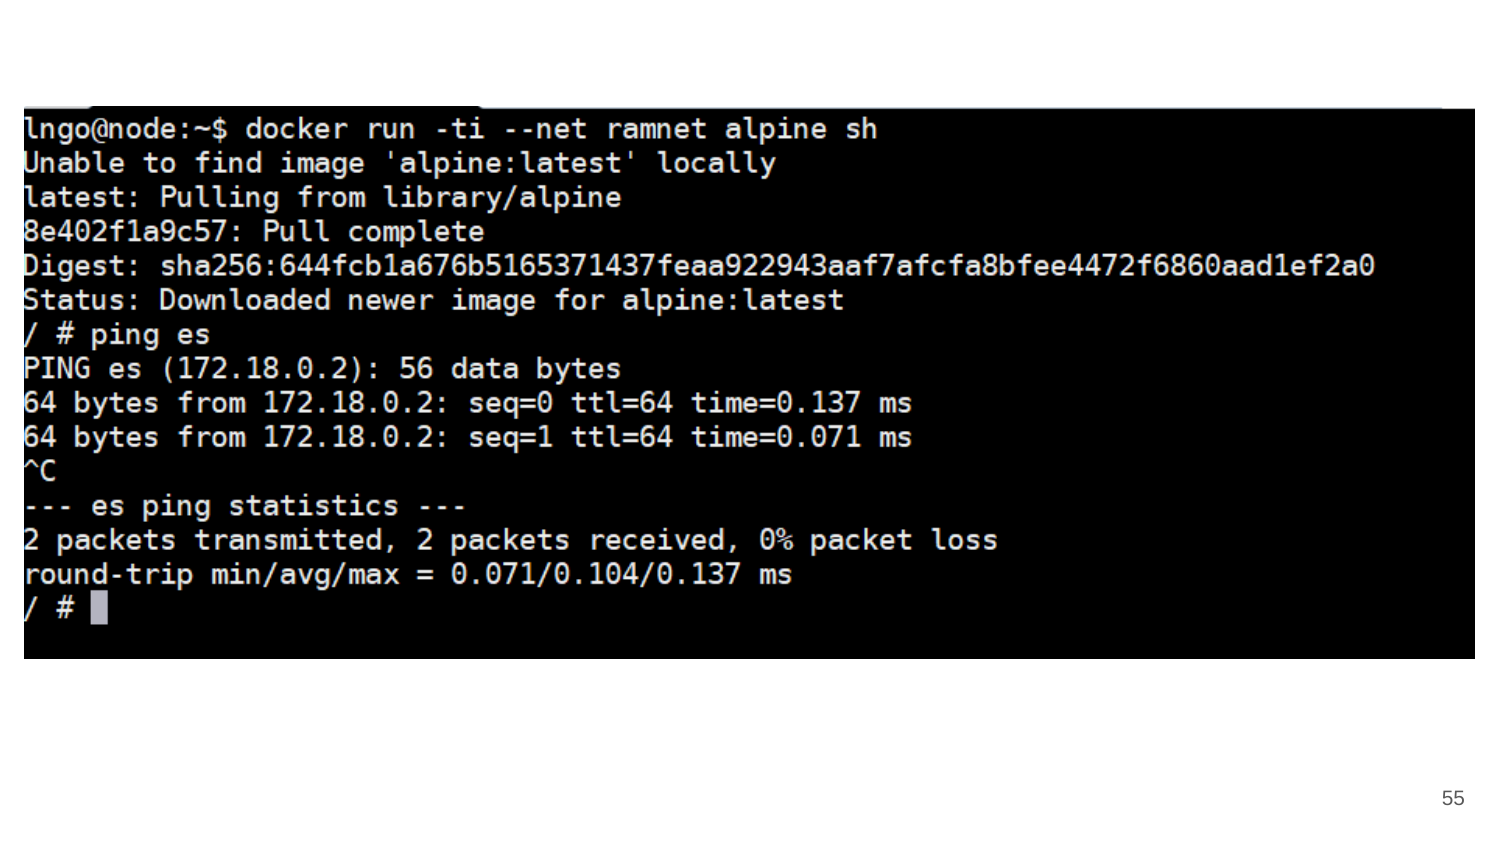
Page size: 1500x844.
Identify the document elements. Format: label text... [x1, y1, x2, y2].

slide_number ‹#› [1389, 764, 1480, 830]
picture [24, 106, 1476, 660]
